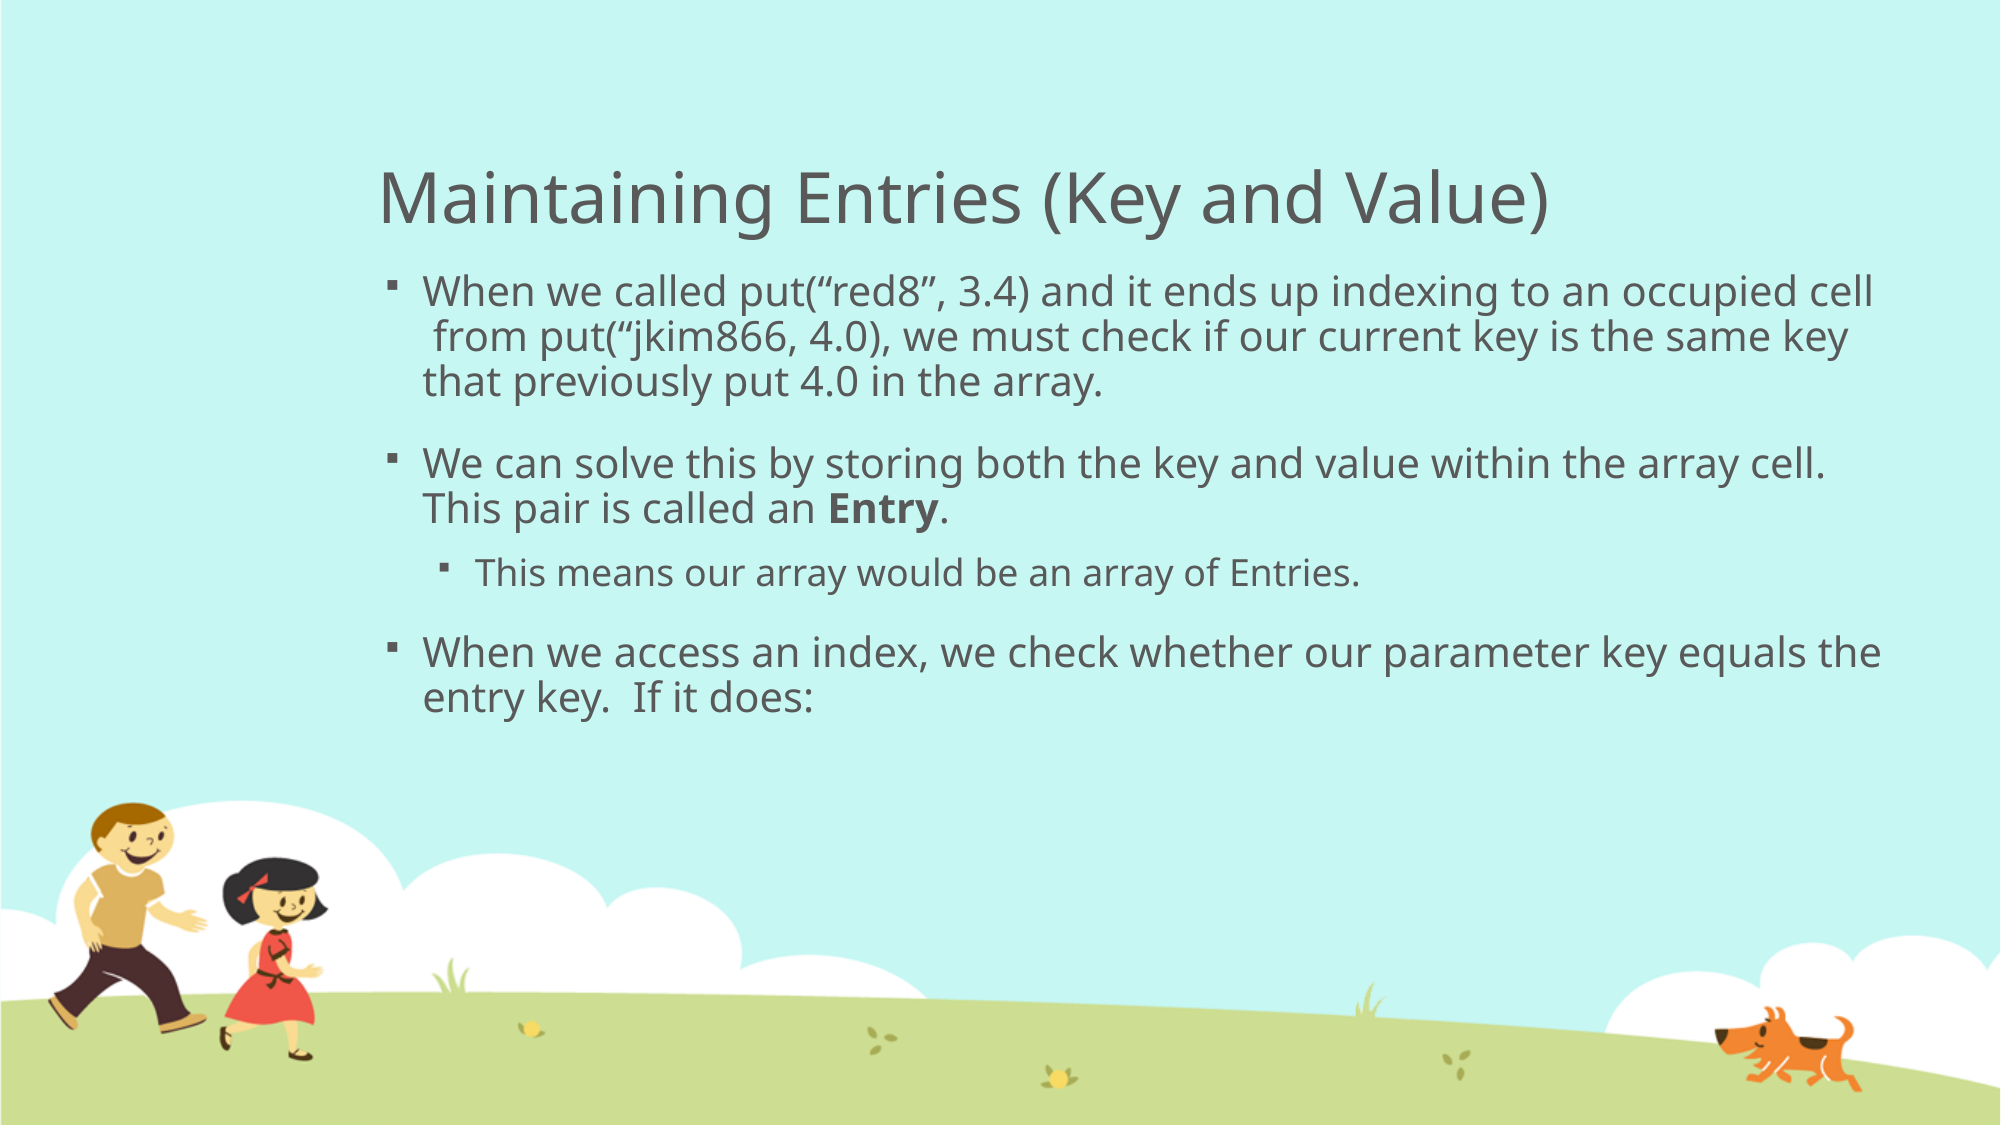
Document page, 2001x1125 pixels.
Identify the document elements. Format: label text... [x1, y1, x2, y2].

picture [0, 0, 2001, 1125]
list When we called put(“red8”, 3.4) and it ends up indexing to an occupied cell from put(“jkim866, 4.0), we must check if our current key is the same key that previously put 4.0 in the array. We can solve this by storing both the key and value within the array cell. This pair is called an Entry. This means our array would be an array of Entries. When we access an index, we check whether our parameter key equals the entry key. If it does: [362, 262, 1900, 938]
title Maintaining Entries (Key and Value) [362, 50, 1900, 247]
